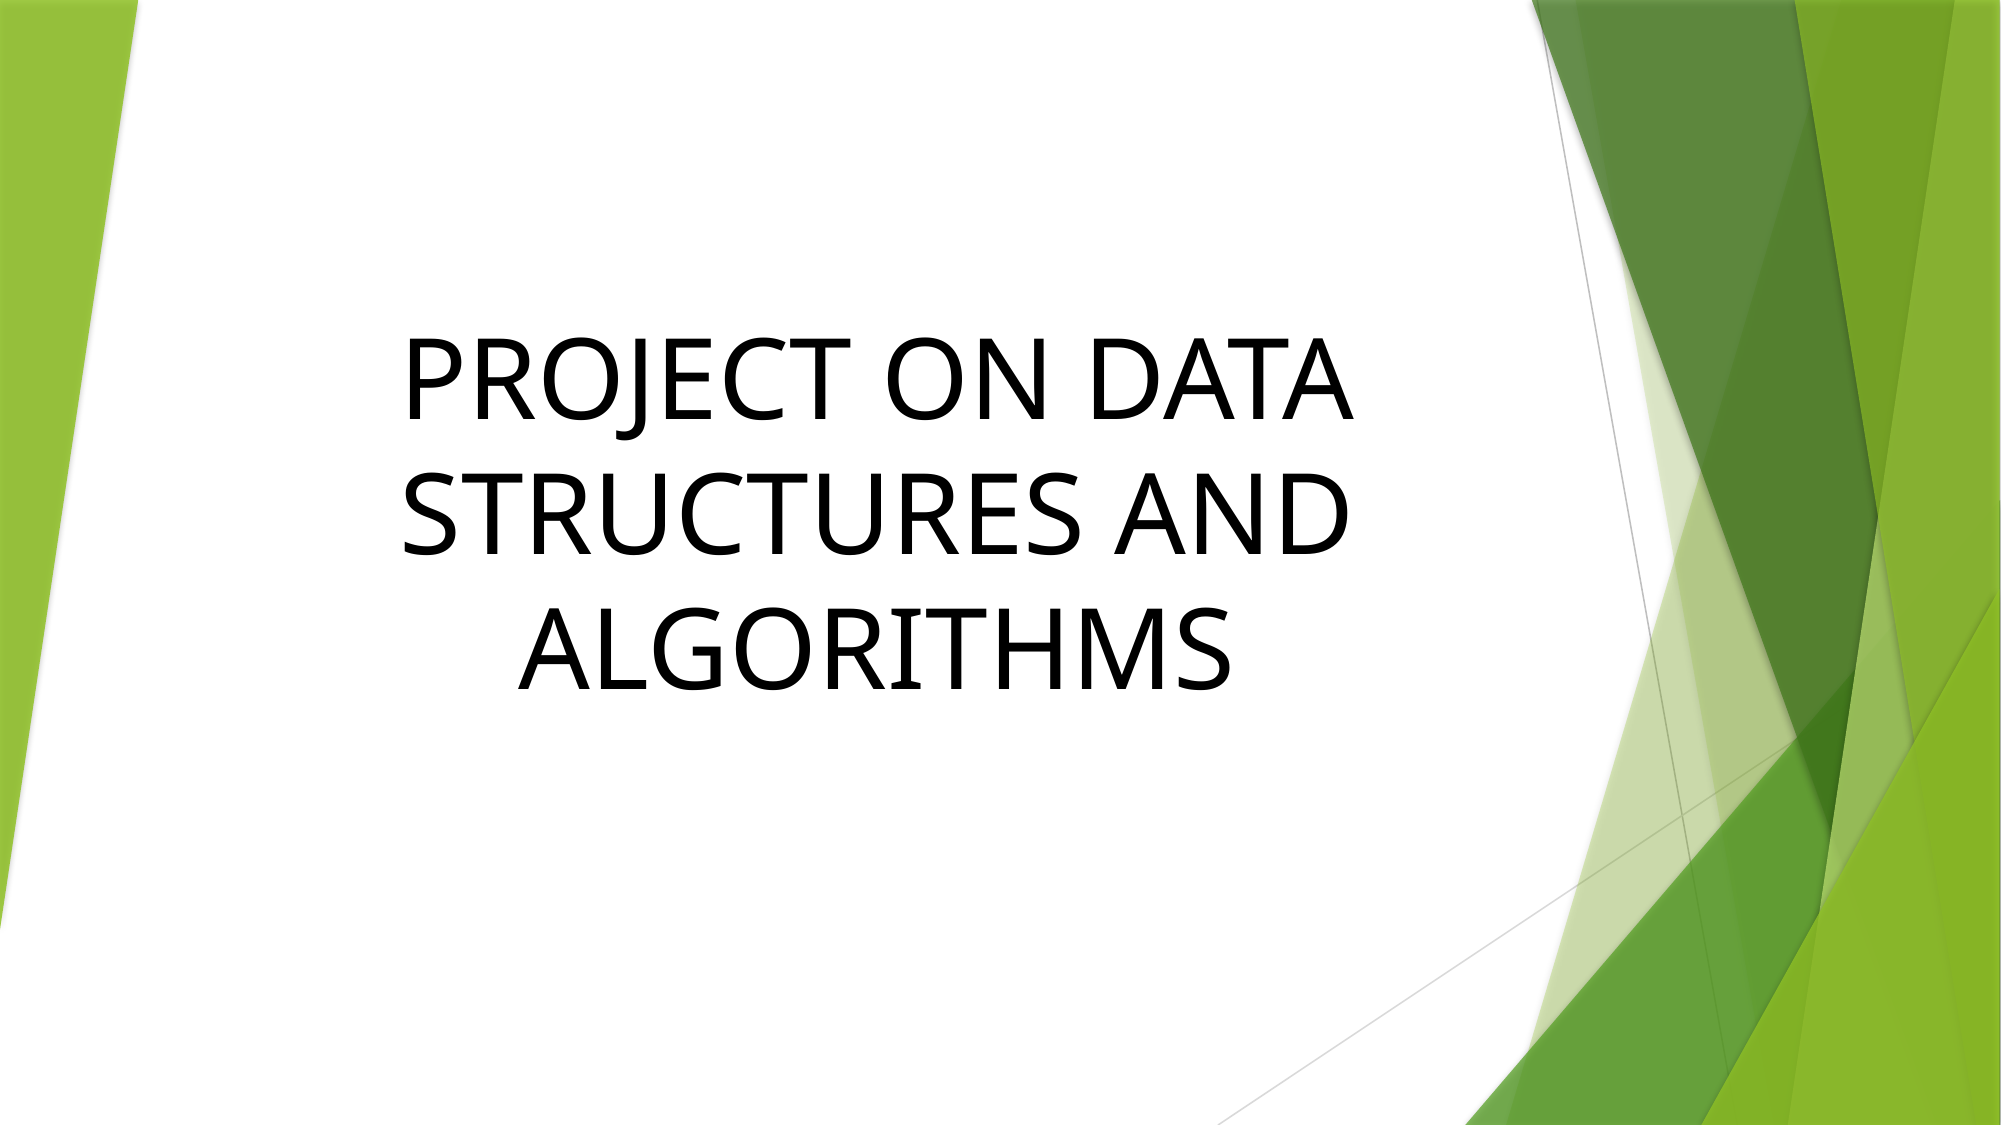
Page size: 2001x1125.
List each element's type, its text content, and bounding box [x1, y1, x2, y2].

title PROJECT ON DATA STRUCTURES AND ALGORITHMS [240, 270, 1515, 855]
